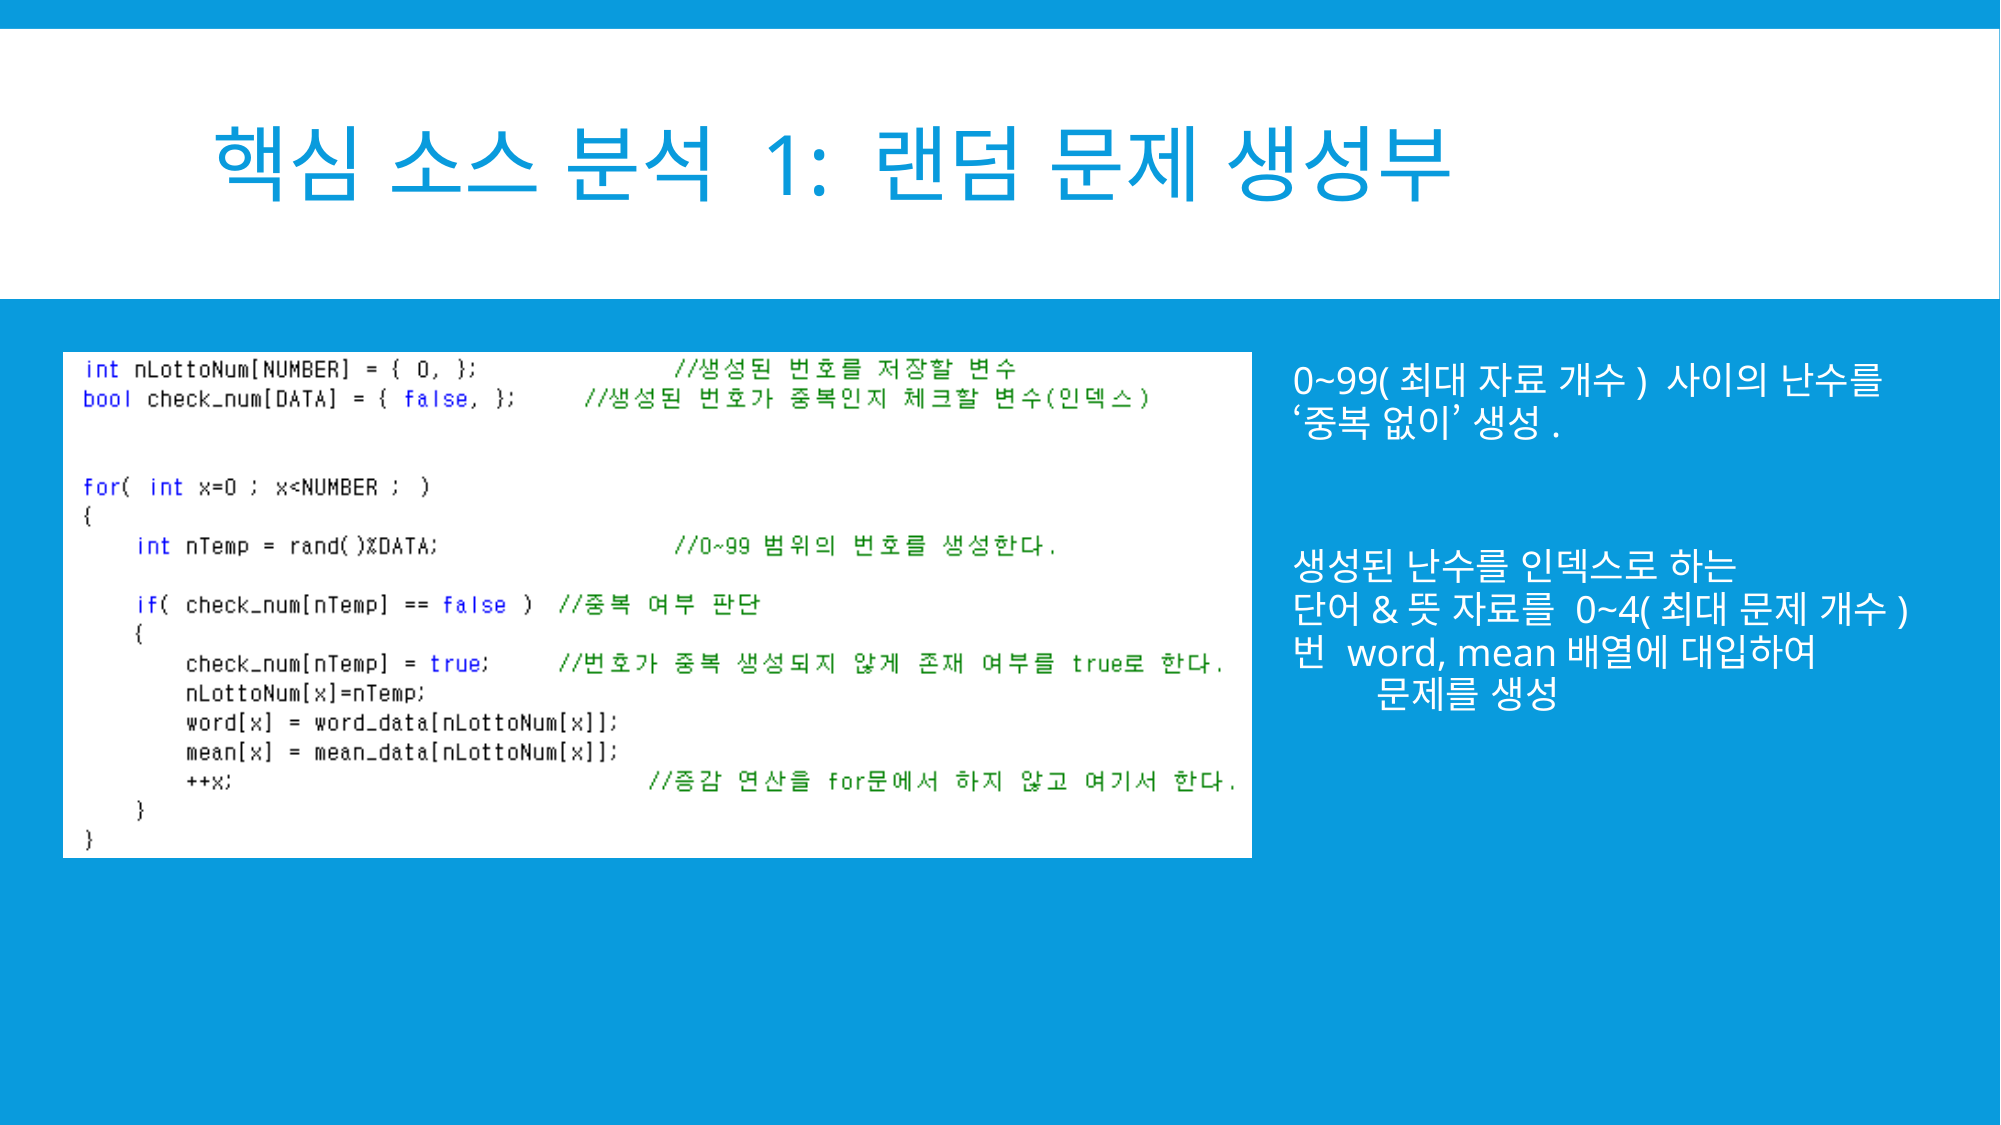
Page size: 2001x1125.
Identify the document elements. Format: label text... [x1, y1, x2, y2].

title 핵심 소스 분석 1: 랜덤 문제 생성부 [197, 46, 1803, 295]
list 0~99(최대 자료 개수) 사이의 난수를 ‘중복 없이’ 생성. 생성된 난수를 인덱스로 하는 단어&뜻 자료를 0~4(최대 문제 개수)번 word, mean배열에 대입하여 문제를 생성 [1278, 352, 1935, 916]
picture [64, 353, 1251, 857]
